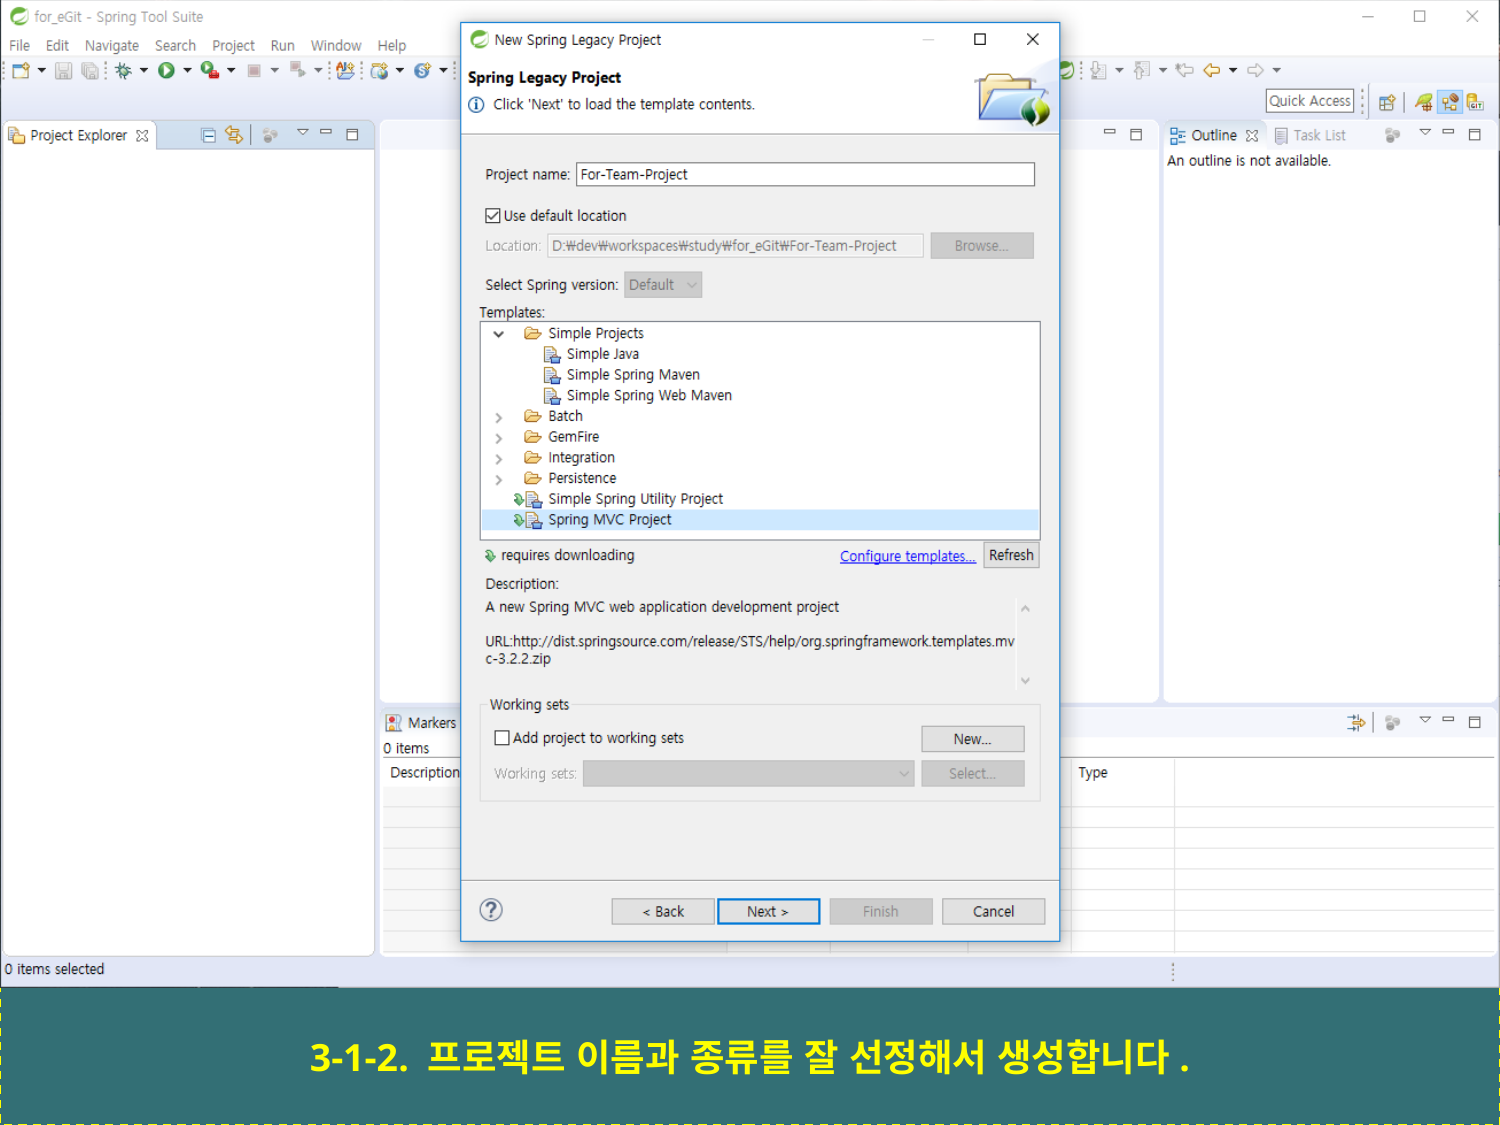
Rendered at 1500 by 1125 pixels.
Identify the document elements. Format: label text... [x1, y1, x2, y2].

text_box 3-1-2. 프로젝트 이름과 종류를 잘 선정해서 생성합니다. [0, 994, 1500, 1125]
picture [0, 0, 1500, 988]
